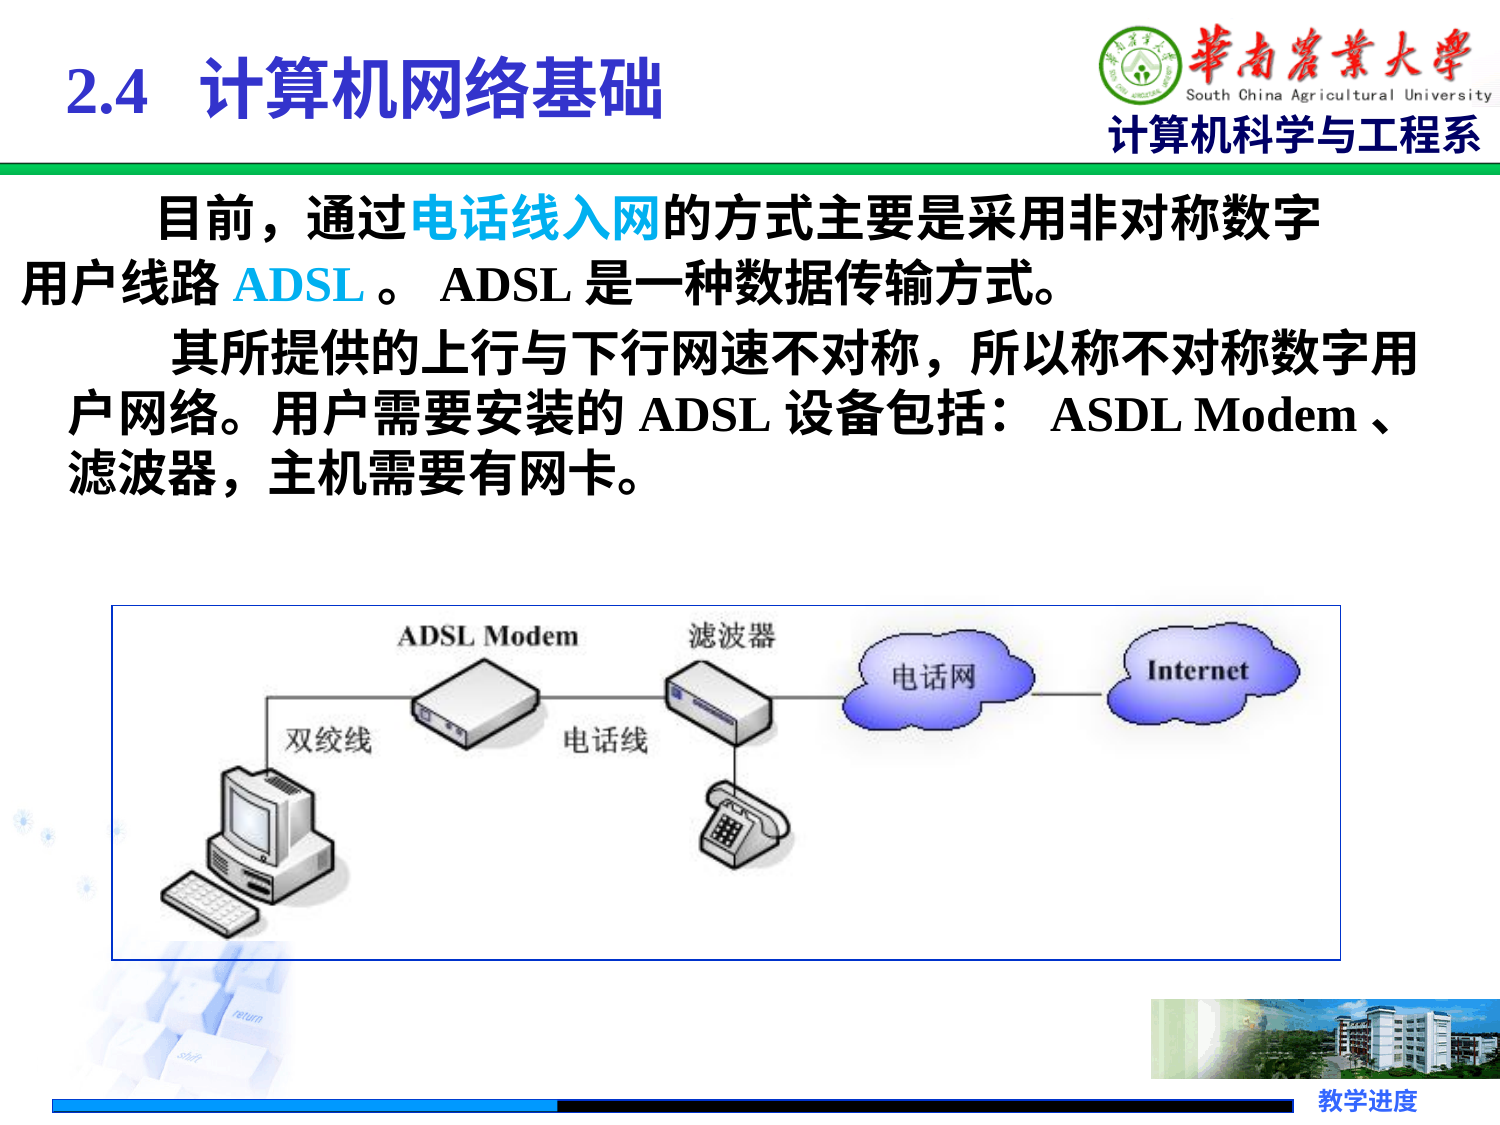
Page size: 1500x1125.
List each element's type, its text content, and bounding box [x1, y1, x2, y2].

text_box [53, 1099, 558, 1112]
text_box [53, 42, 1116, 144]
text_box [1334, 605, 1341, 960]
picture [0, 162, 1500, 175]
text_box [112, 605, 154, 960]
picture [0, 581, 1330, 1118]
picture [1092, 18, 1500, 107]
title 2.4 计算机网络基础 [50, 36, 1113, 138]
picture [1151, 999, 1500, 1079]
text_box 其所提供的上行与下行网速不对称，所以称不对称数字用户网络。用户需要安装的ADSL设备包括：ASDL Modem、滤波器，主机需要有网卡。 [53, 314, 1436, 510]
text_box 目前，通过电话线入网的方式主要是采用非对称数字用户线路ADSL。ADSL是一种数据传输方式。 [5, 172, 1338, 320]
